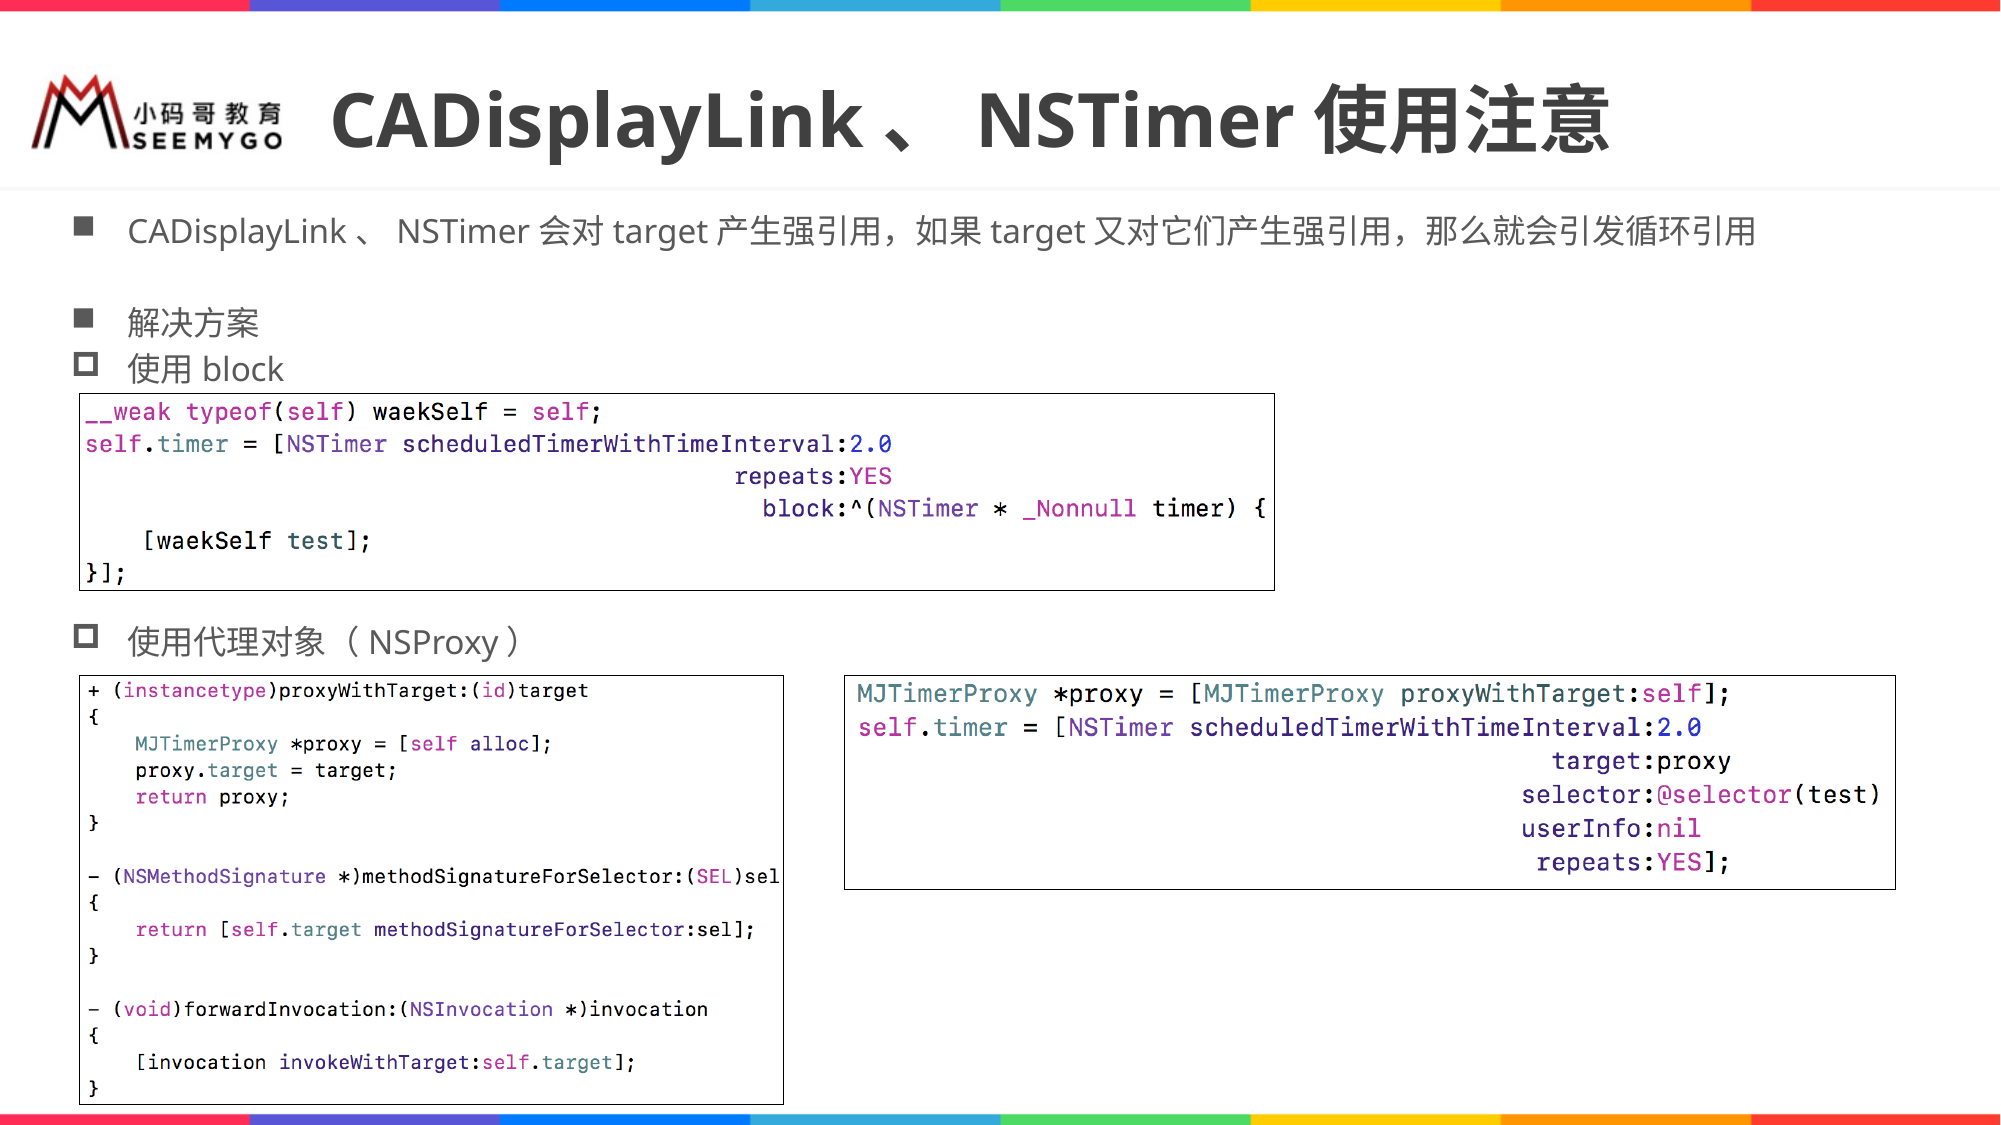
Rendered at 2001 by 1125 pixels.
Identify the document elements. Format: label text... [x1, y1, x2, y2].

title CADisplayLink、NSTimer使用注意 [314, 64, 1968, 182]
picture [0, 0, 2001, 1125]
text_box 使用代理对象（NSProxy） [56, 607, 1943, 676]
text_box CADisplayLink、NSTimer会对target产生强引用，如果target又对它们产生强引用，那么就会引发循环引用 解决方案 使用block [56, 197, 1943, 394]
